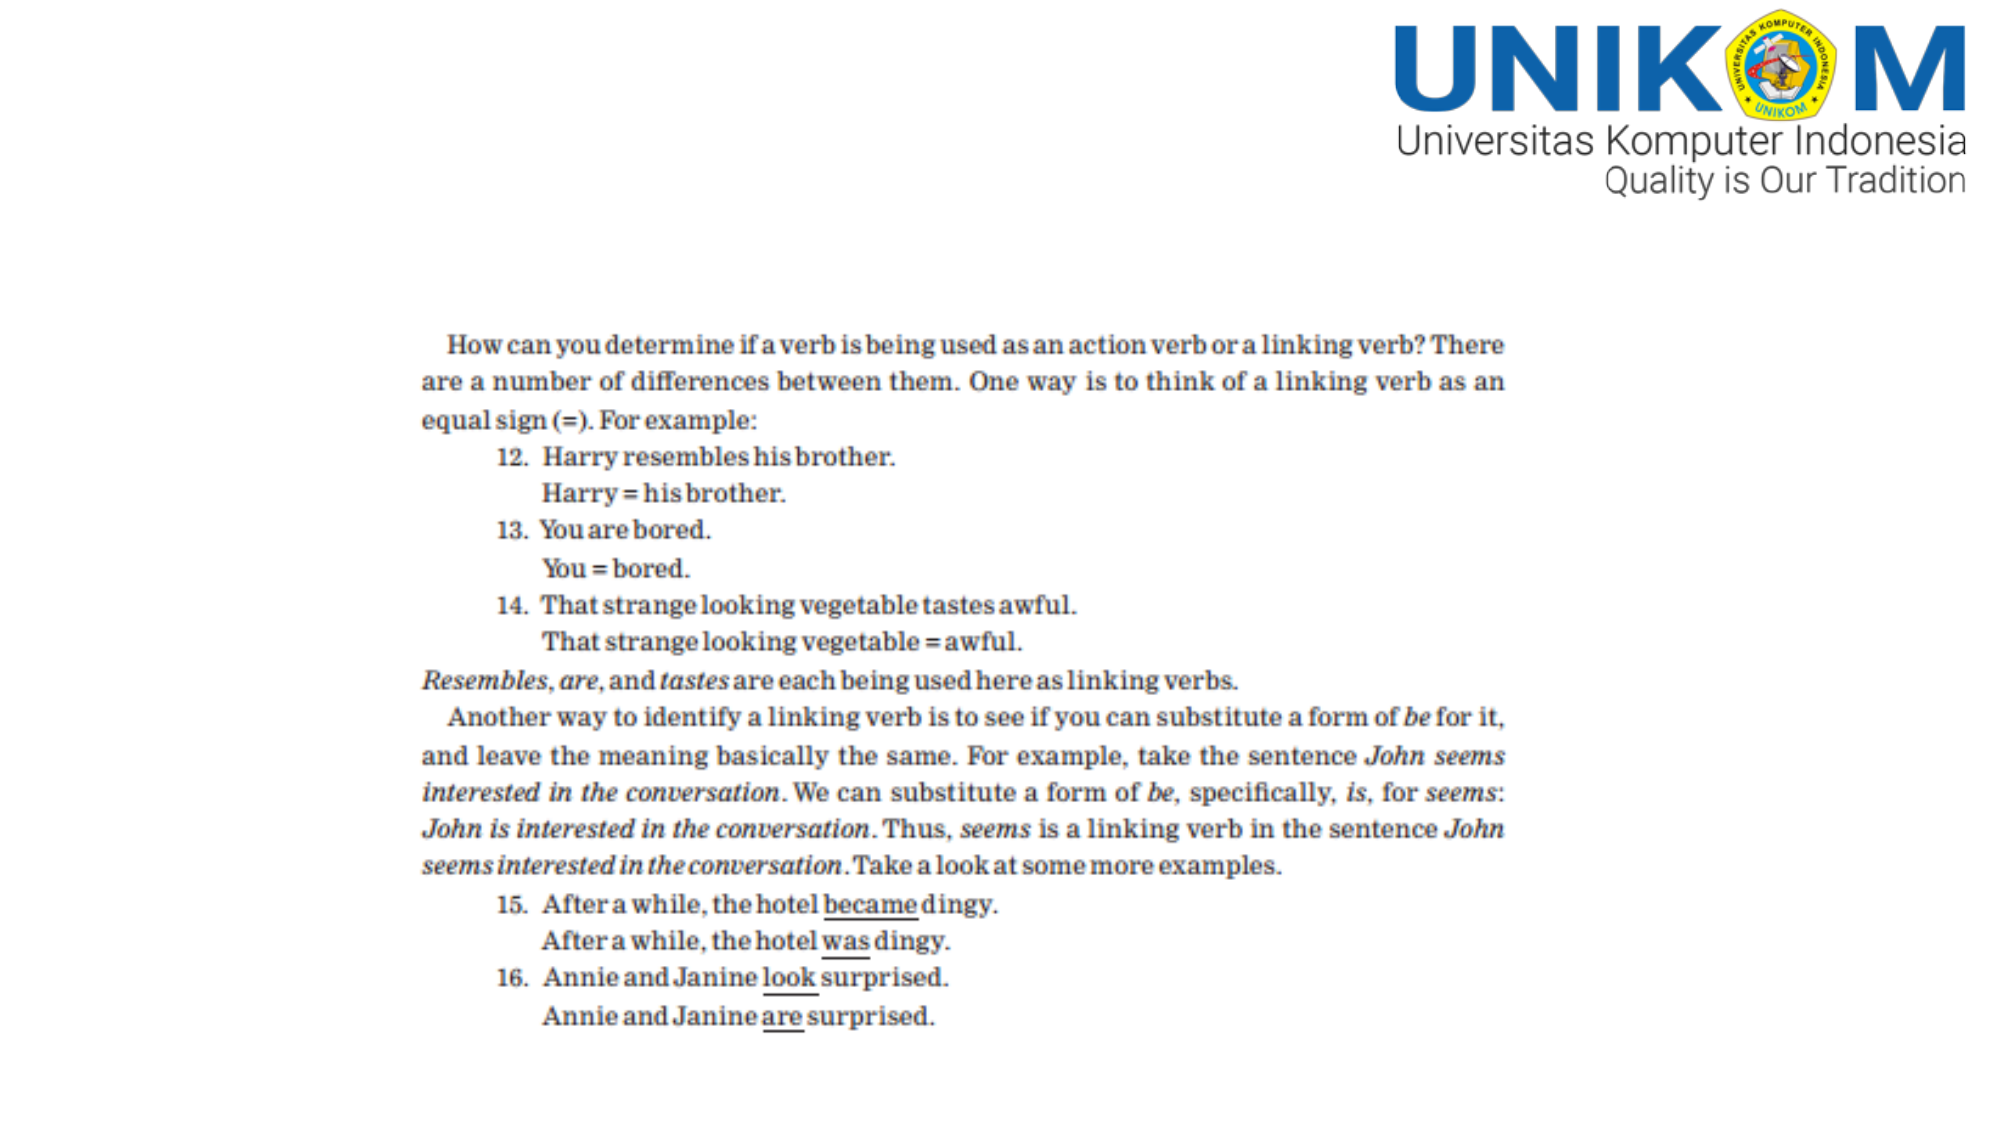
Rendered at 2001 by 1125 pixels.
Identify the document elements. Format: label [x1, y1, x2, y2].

picture [1374, 0, 2000, 208]
picture [359, 299, 1563, 1074]
